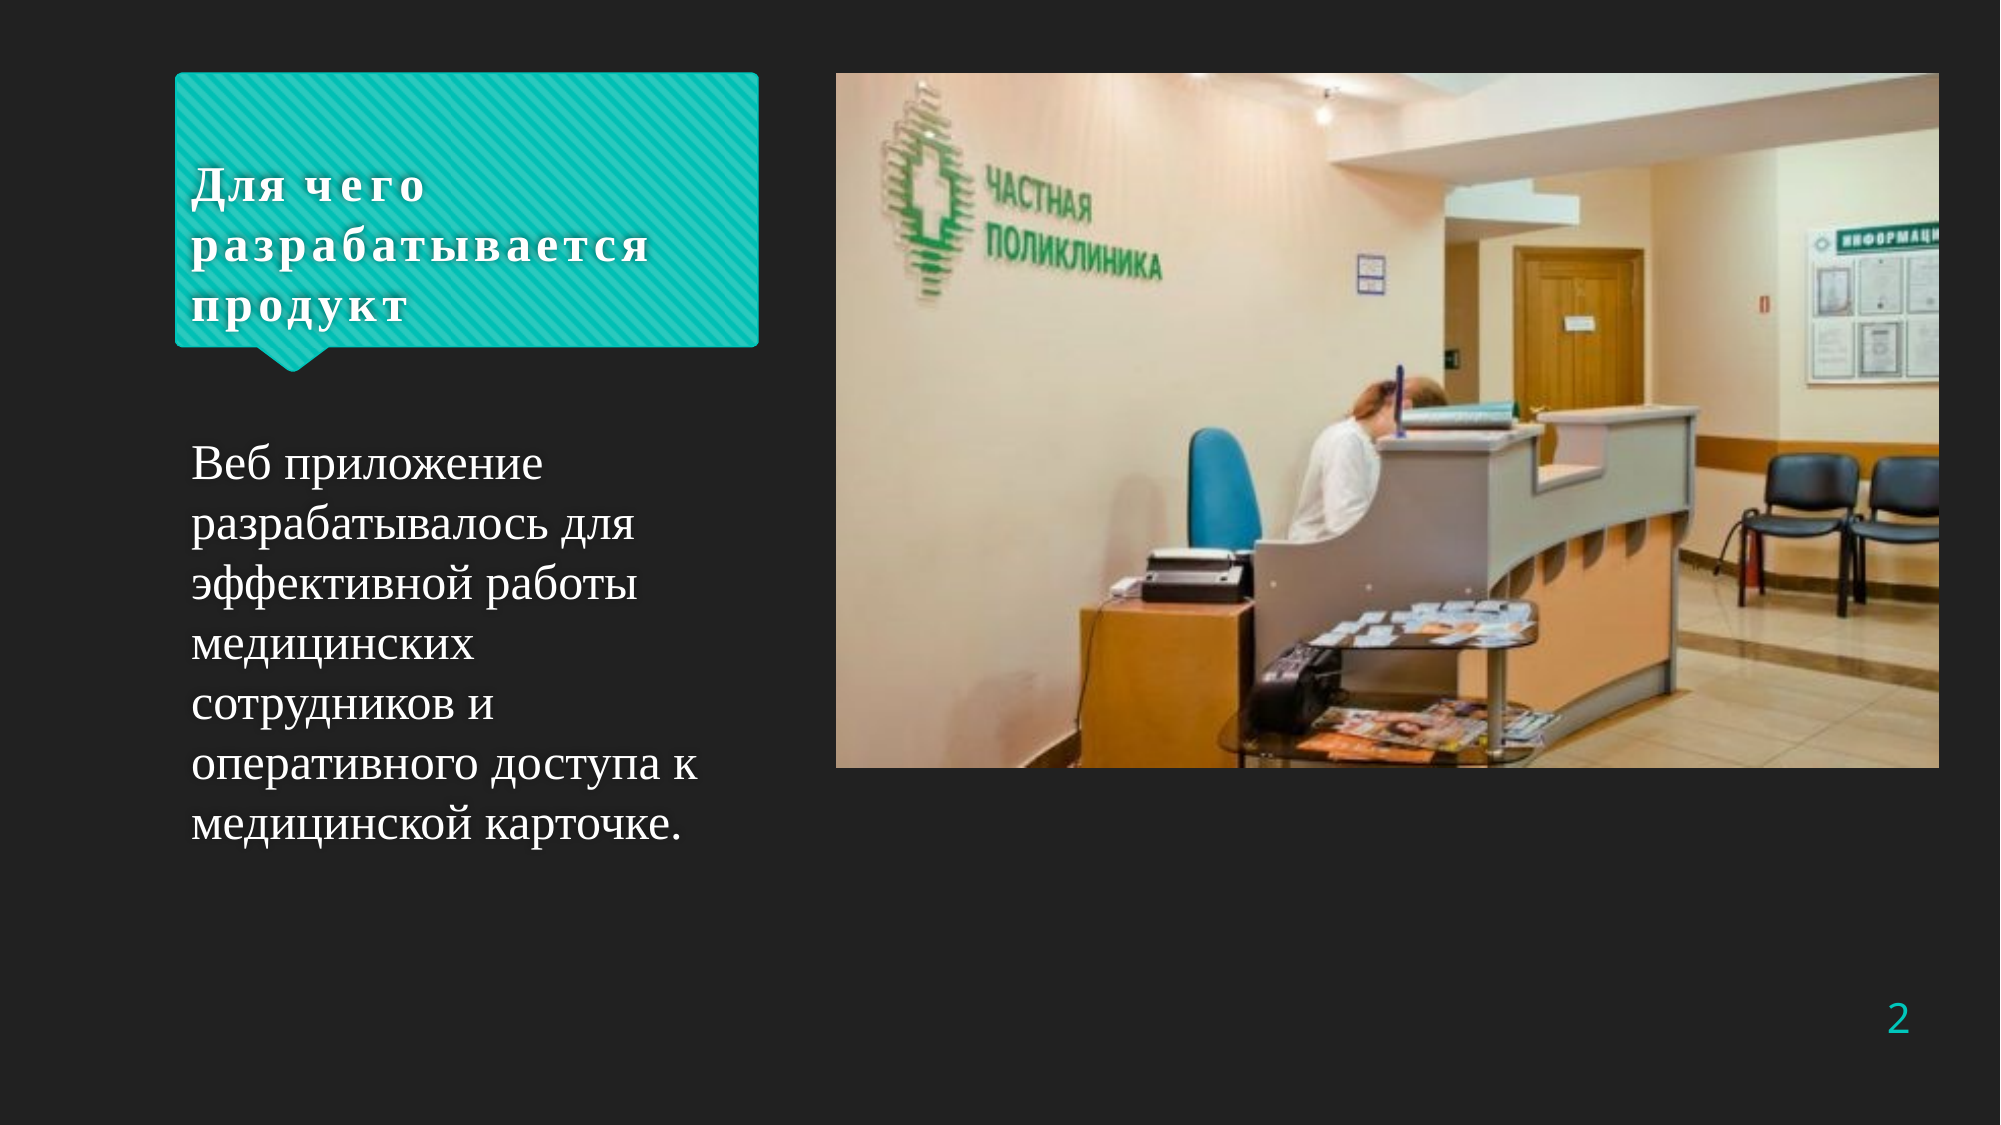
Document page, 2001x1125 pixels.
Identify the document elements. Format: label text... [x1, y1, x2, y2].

slide_number 2 [1751, 970, 1926, 1051]
list Веб приложение разрабатывалось для эффективной работы медицинских сотрудников и оперативного доступа к медицинской карточке. [176, 370, 758, 962]
picture [836, 72, 1939, 768]
title Для чего разрабатывается продукт [176, 73, 758, 339]
